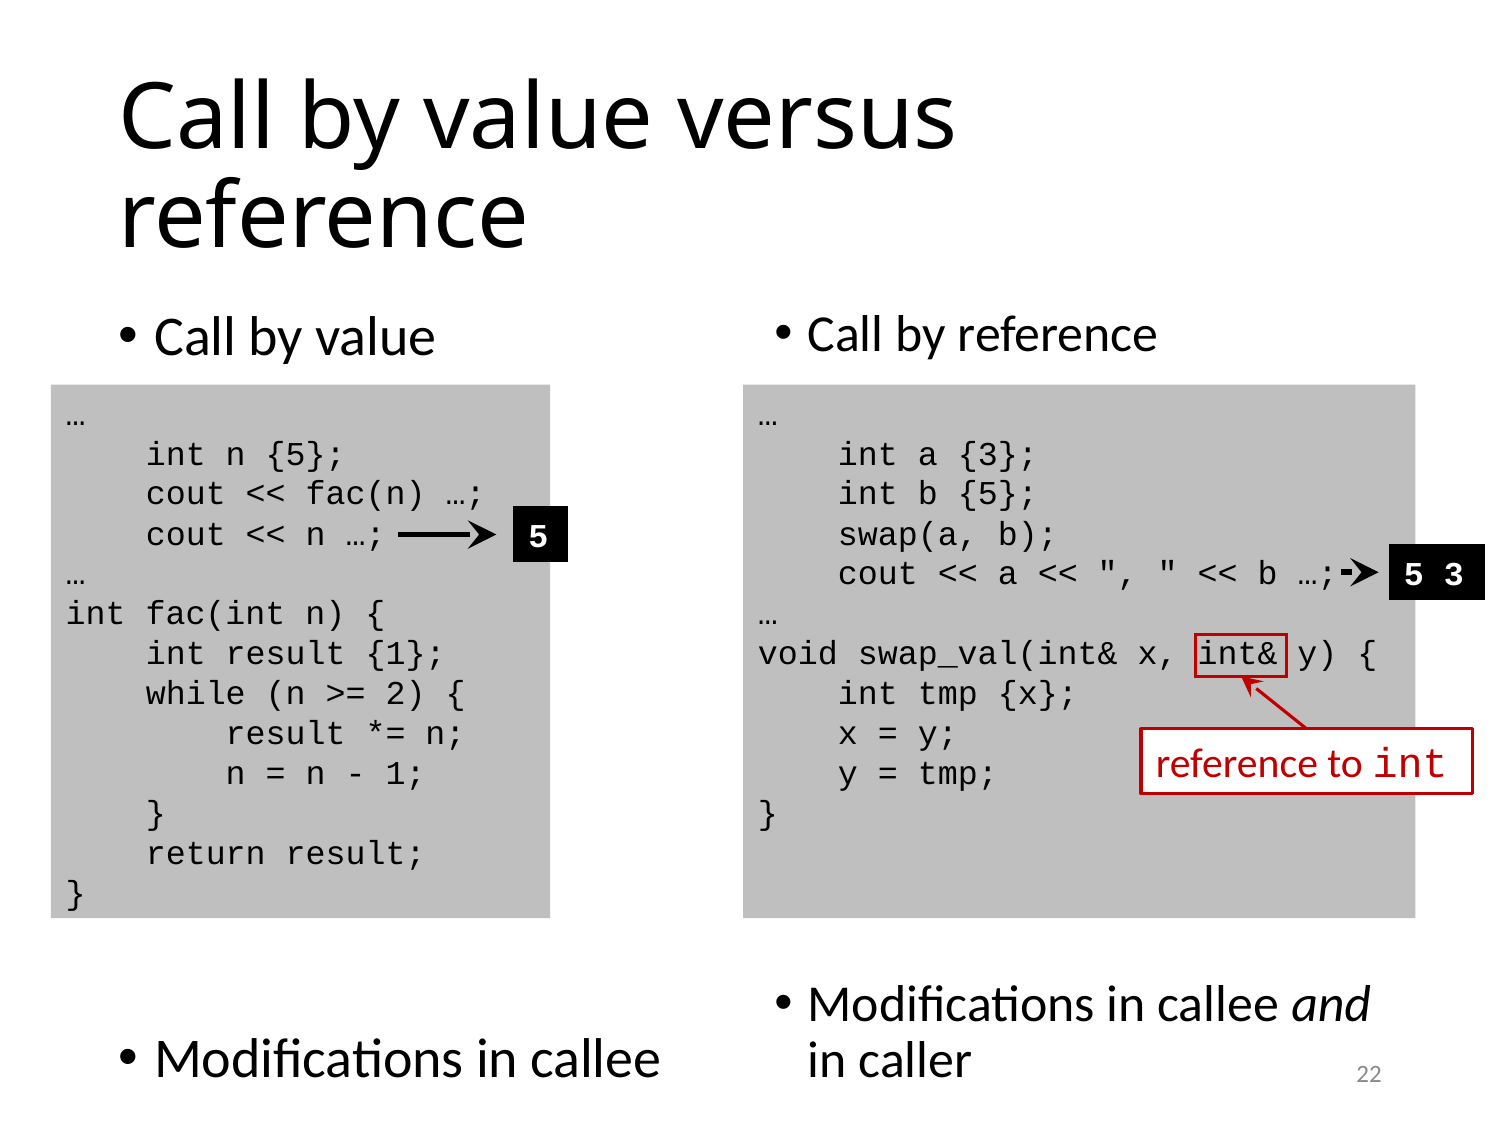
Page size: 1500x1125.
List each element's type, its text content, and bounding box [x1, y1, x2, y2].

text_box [1341, 544, 1485, 600]
list Call by reference Modifications in callee and in caller [759, 919, 1397, 1103]
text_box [1140, 634, 1473, 795]
text_box … int n {5}; cout << fac(n) …; cout << n …; … int fac(int n) { int result {1}; while (n >= 2) { result *= n; n = n - 1; } return result; } [50, 384, 551, 919]
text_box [398, 506, 568, 563]
text_box … int a {3}; int b {5}; swap(a, b); cout << a << ", " << b …; … void swap_val(int& x, int& y) { int tmp {x}; x = y; y = tmp; } [743, 384, 1416, 919]
list Call by value Modifications in callee [103, 299, 741, 1103]
slide_number 22 [1059, 1042, 1397, 1103]
list Call by reference Modifications in callee and in caller [759, 299, 1397, 384]
title Call by value versus reference [103, 59, 1397, 278]
